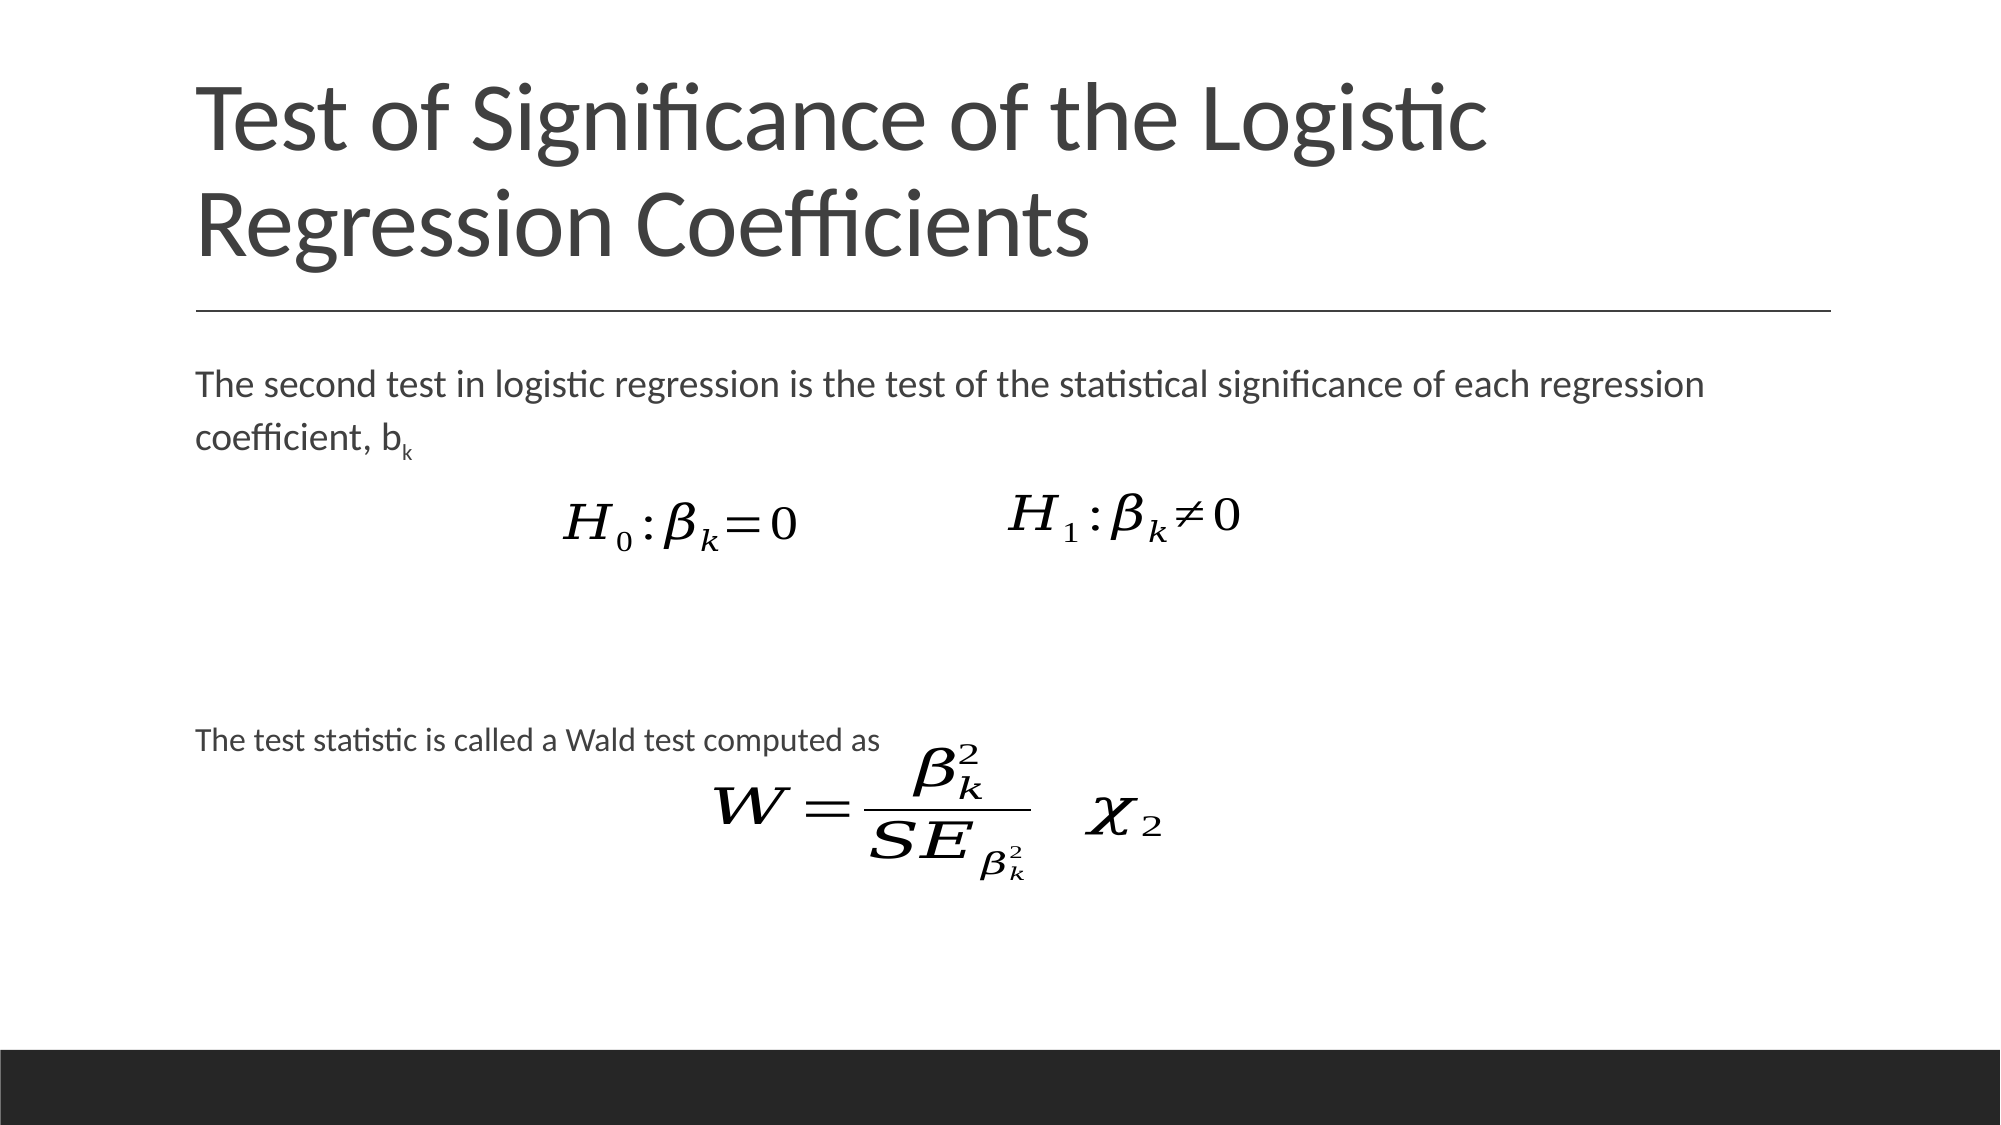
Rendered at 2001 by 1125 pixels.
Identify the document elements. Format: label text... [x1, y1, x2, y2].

list The second test in logistic regression is the test of the statistical significance of each regression coefficient, bk The test statistic is called a Wald test computed as [180, 345, 1830, 963]
title Test of Significance of the Logistic Regression Coefficients [180, 47, 1830, 285]
